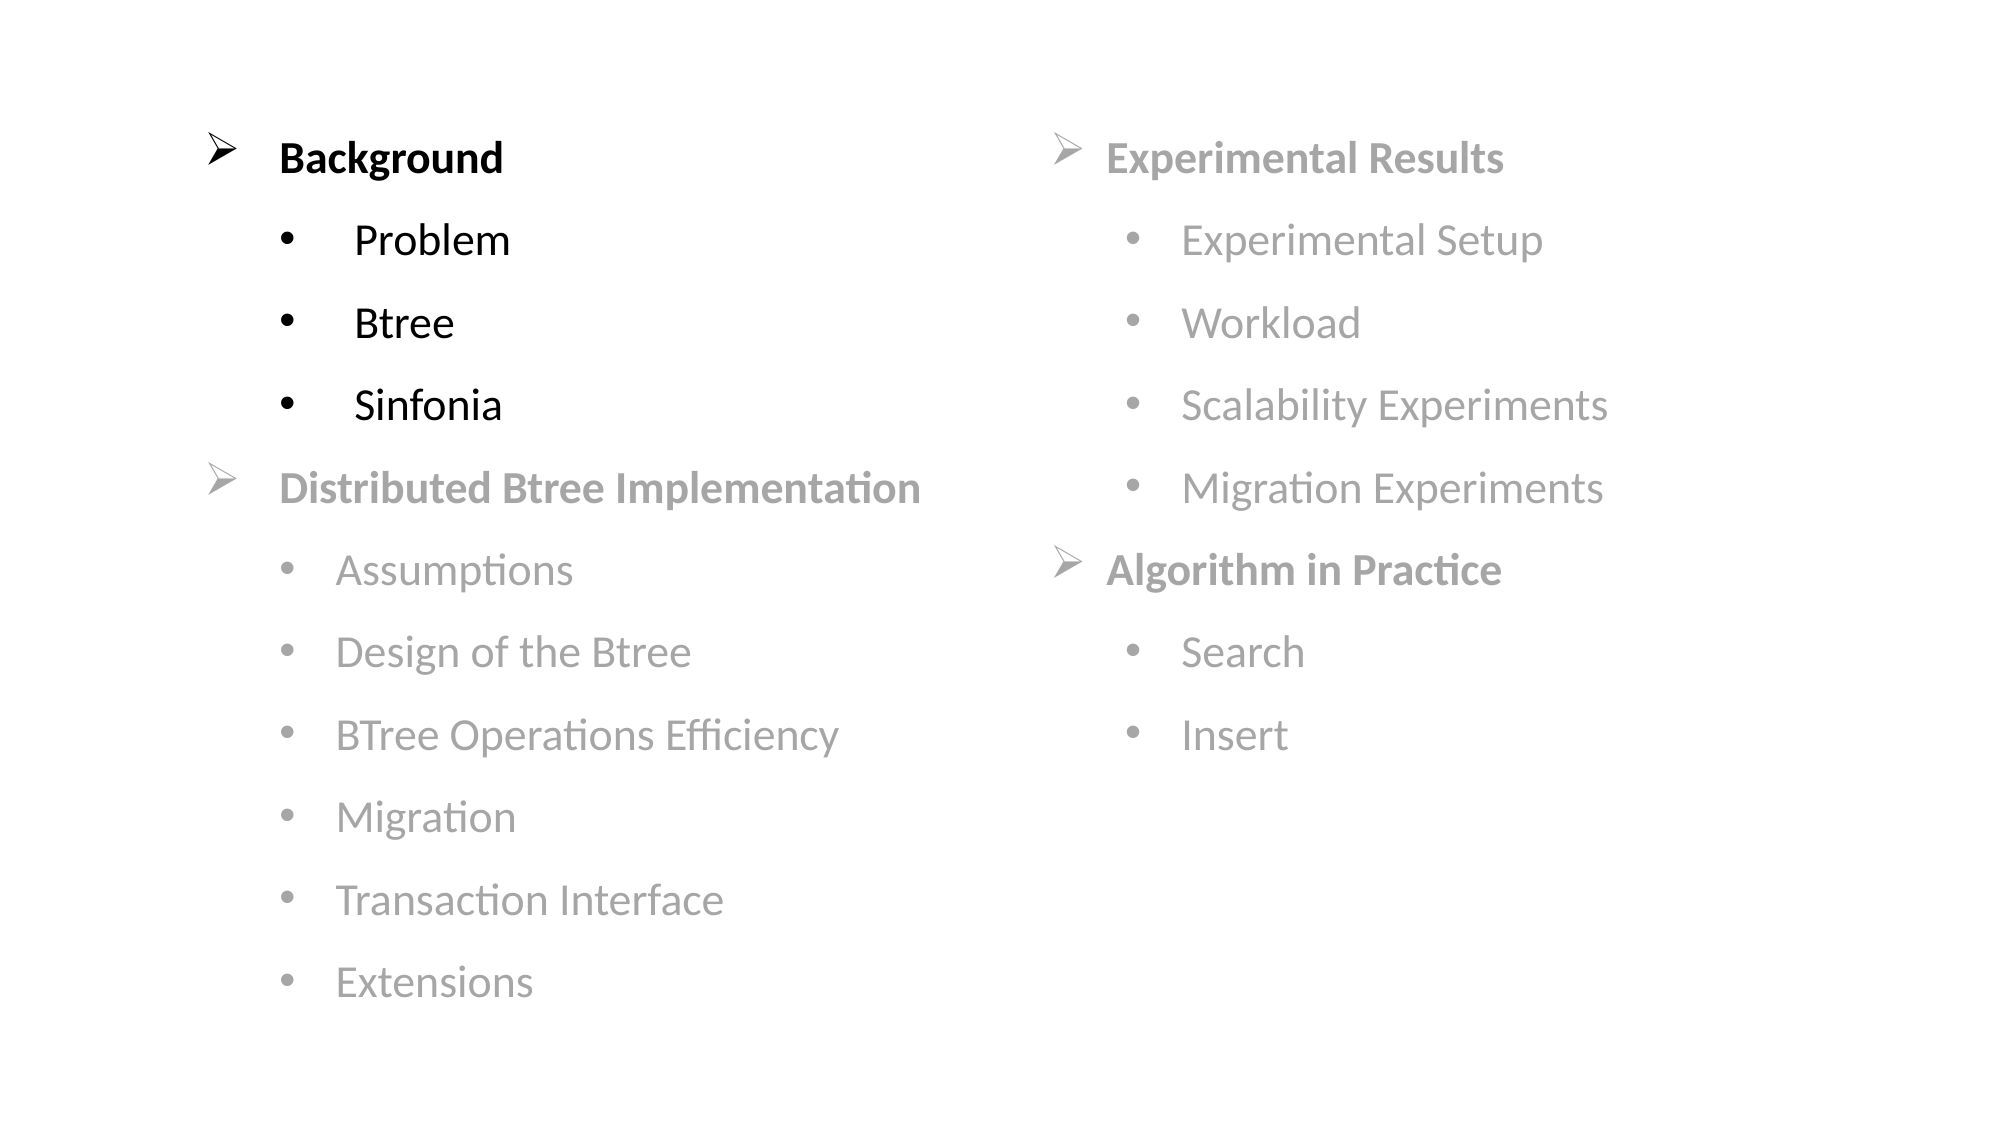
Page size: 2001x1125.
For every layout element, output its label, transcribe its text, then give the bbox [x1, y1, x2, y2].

text_box Experimental Results Experimental Setup Workload Scalability Experiments Migration Experiments Algorithm in Practice Search Insert [1035, 92, 1819, 767]
text_box Background Problem Btree Sinfonia Distributed Btree Implementation Assumptions Design of the Btree BTree Operations Efficiency Migration Transaction Interface Extensions [189, 92, 961, 1097]
